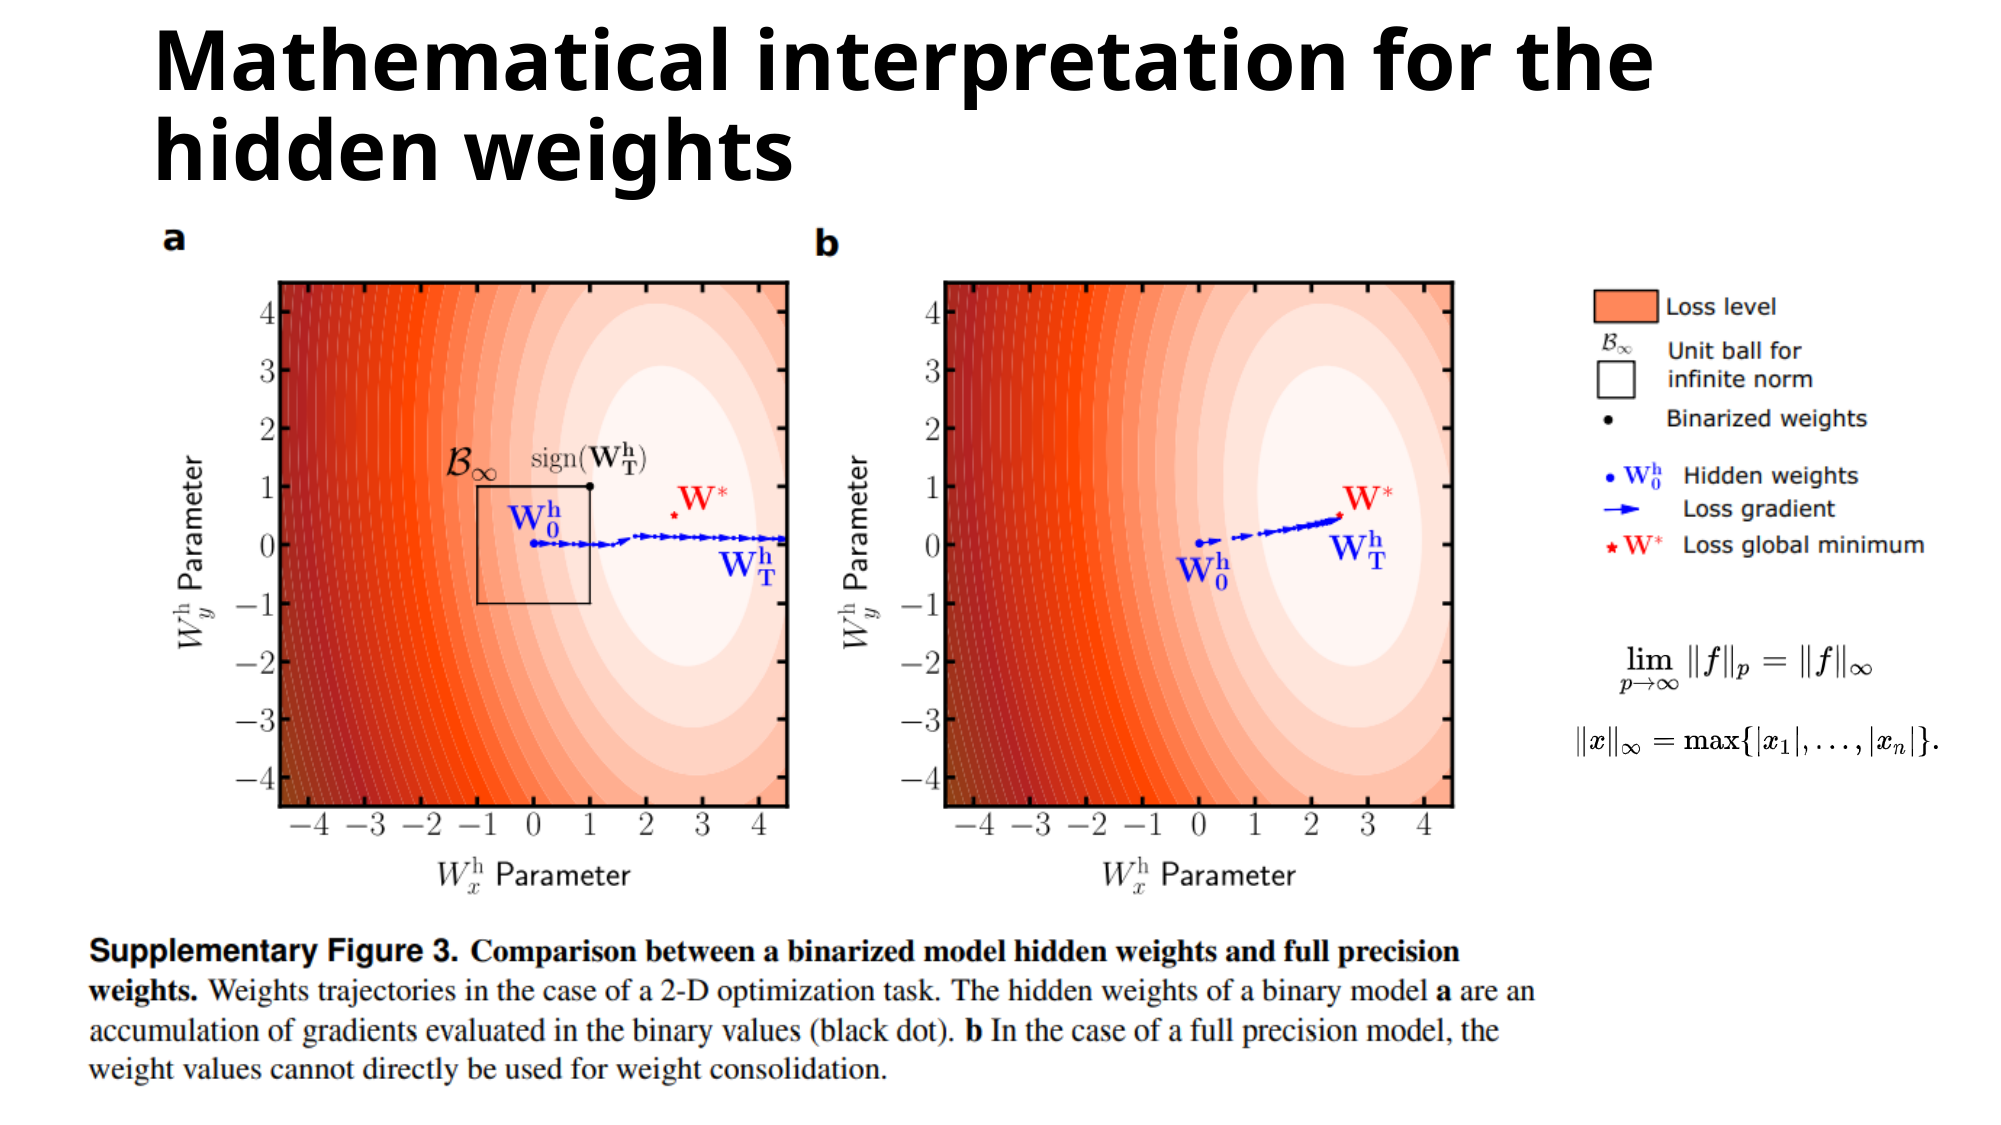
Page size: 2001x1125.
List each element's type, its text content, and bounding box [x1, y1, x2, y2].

picture [1572, 271, 1943, 583]
title Mathematical interpretation for the hidden weights [137, 0, 1863, 218]
picture [1612, 624, 1875, 701]
picture [63, 211, 1942, 1092]
